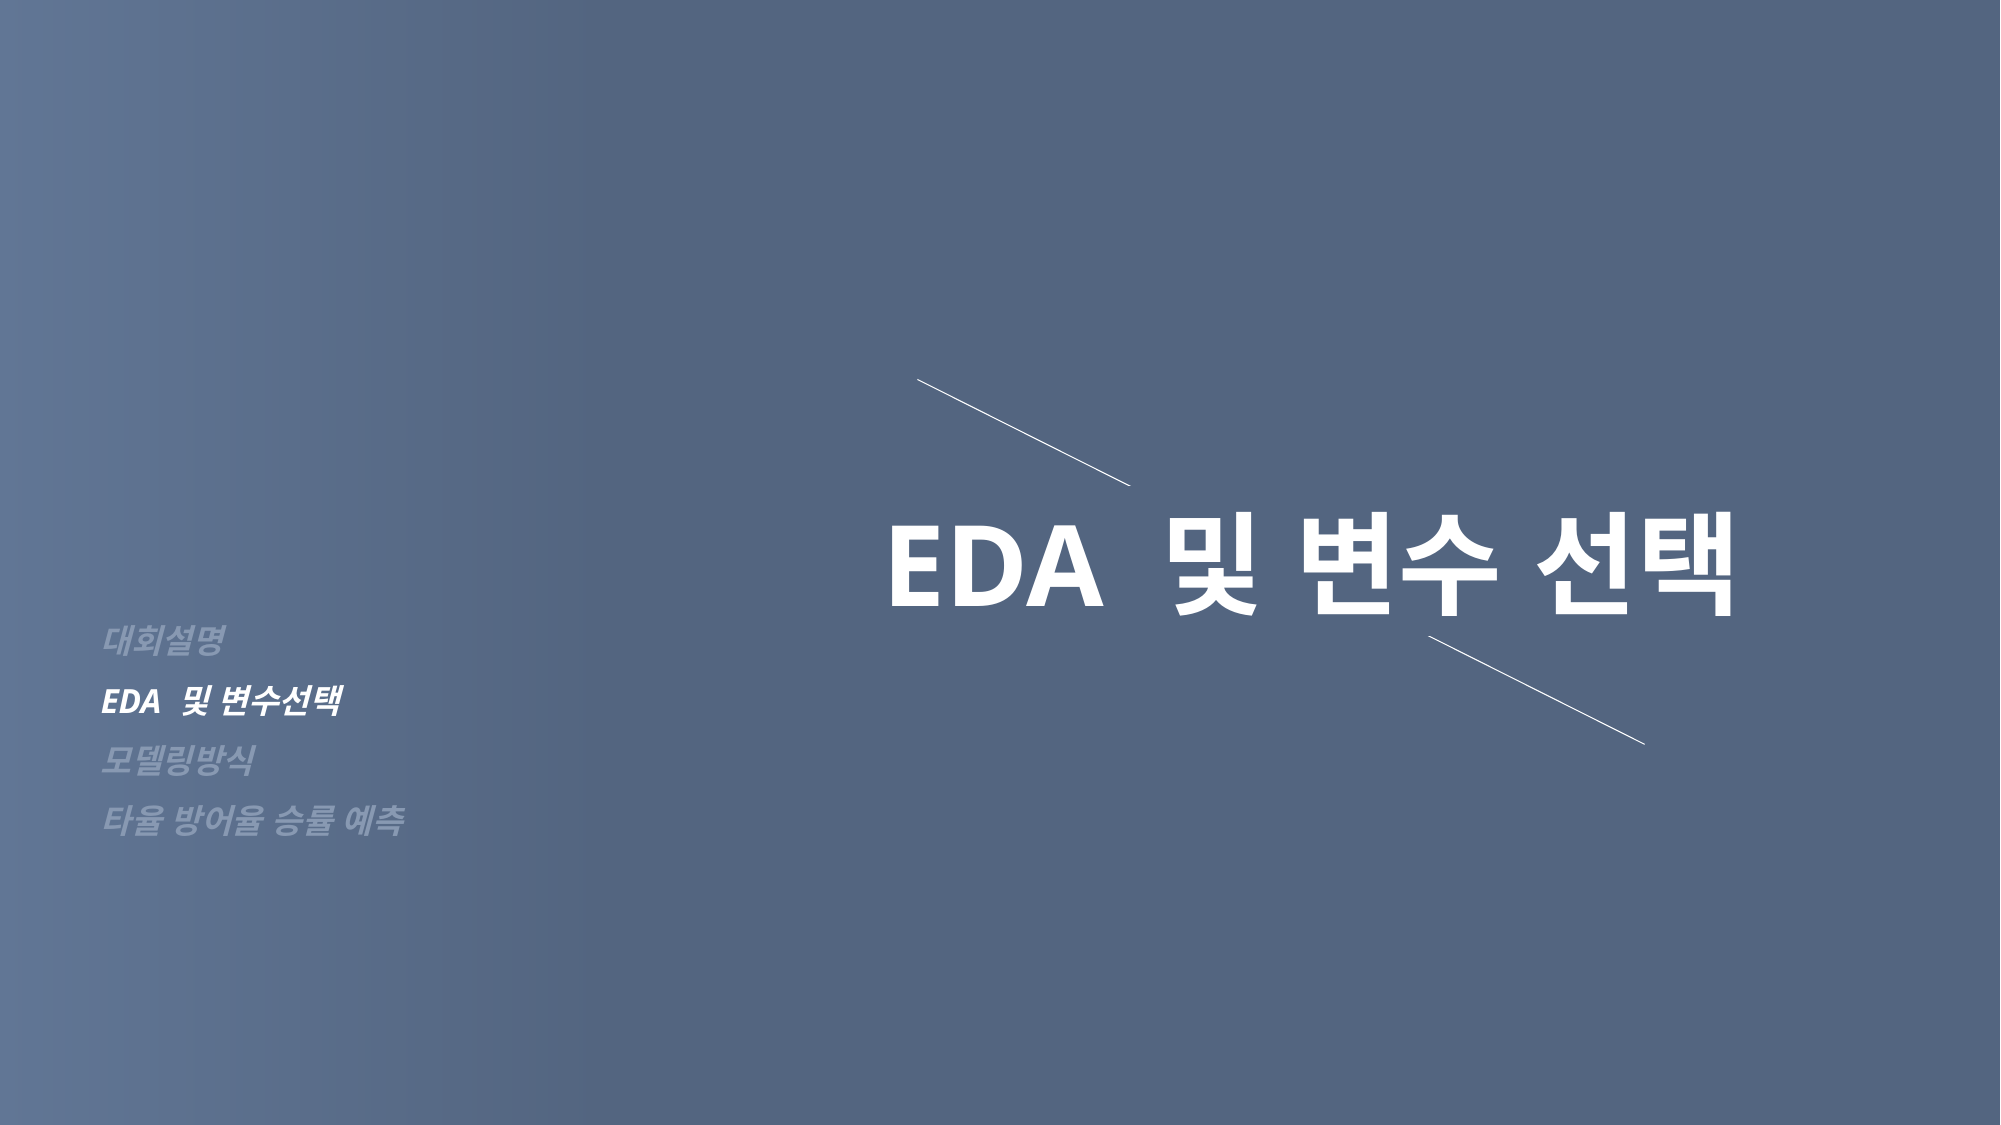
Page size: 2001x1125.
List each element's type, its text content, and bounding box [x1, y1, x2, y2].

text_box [917, 379, 1645, 745]
text_box 대회설명 EDA 및 변수선택 모델링방식 타율 방어율 승률 예측 [85, 592, 536, 848]
text_box EDA 및 변수 선택 [1645, 486, 1824, 636]
text_box EDA 및 변수 선택 [867, 486, 917, 636]
